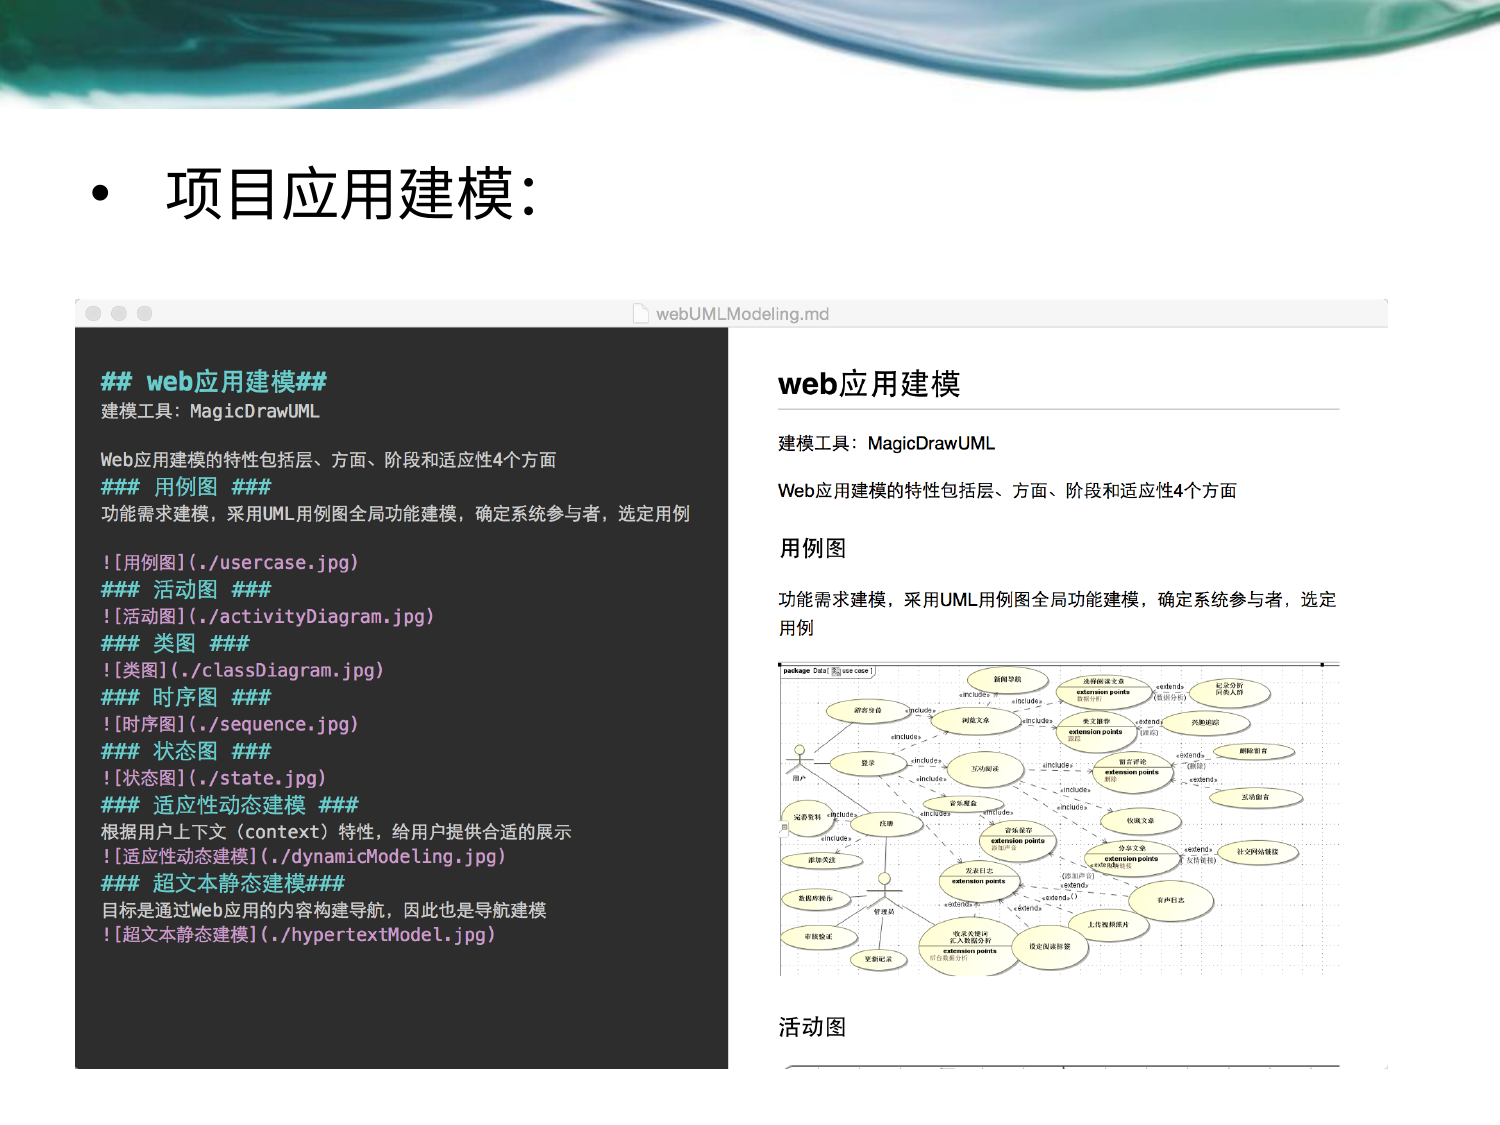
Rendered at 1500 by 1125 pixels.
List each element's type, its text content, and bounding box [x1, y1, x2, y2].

picture [0, 0, 1500, 109]
picture [74, 299, 1388, 1070]
title 项目应用建模： [75, 149, 1425, 300]
